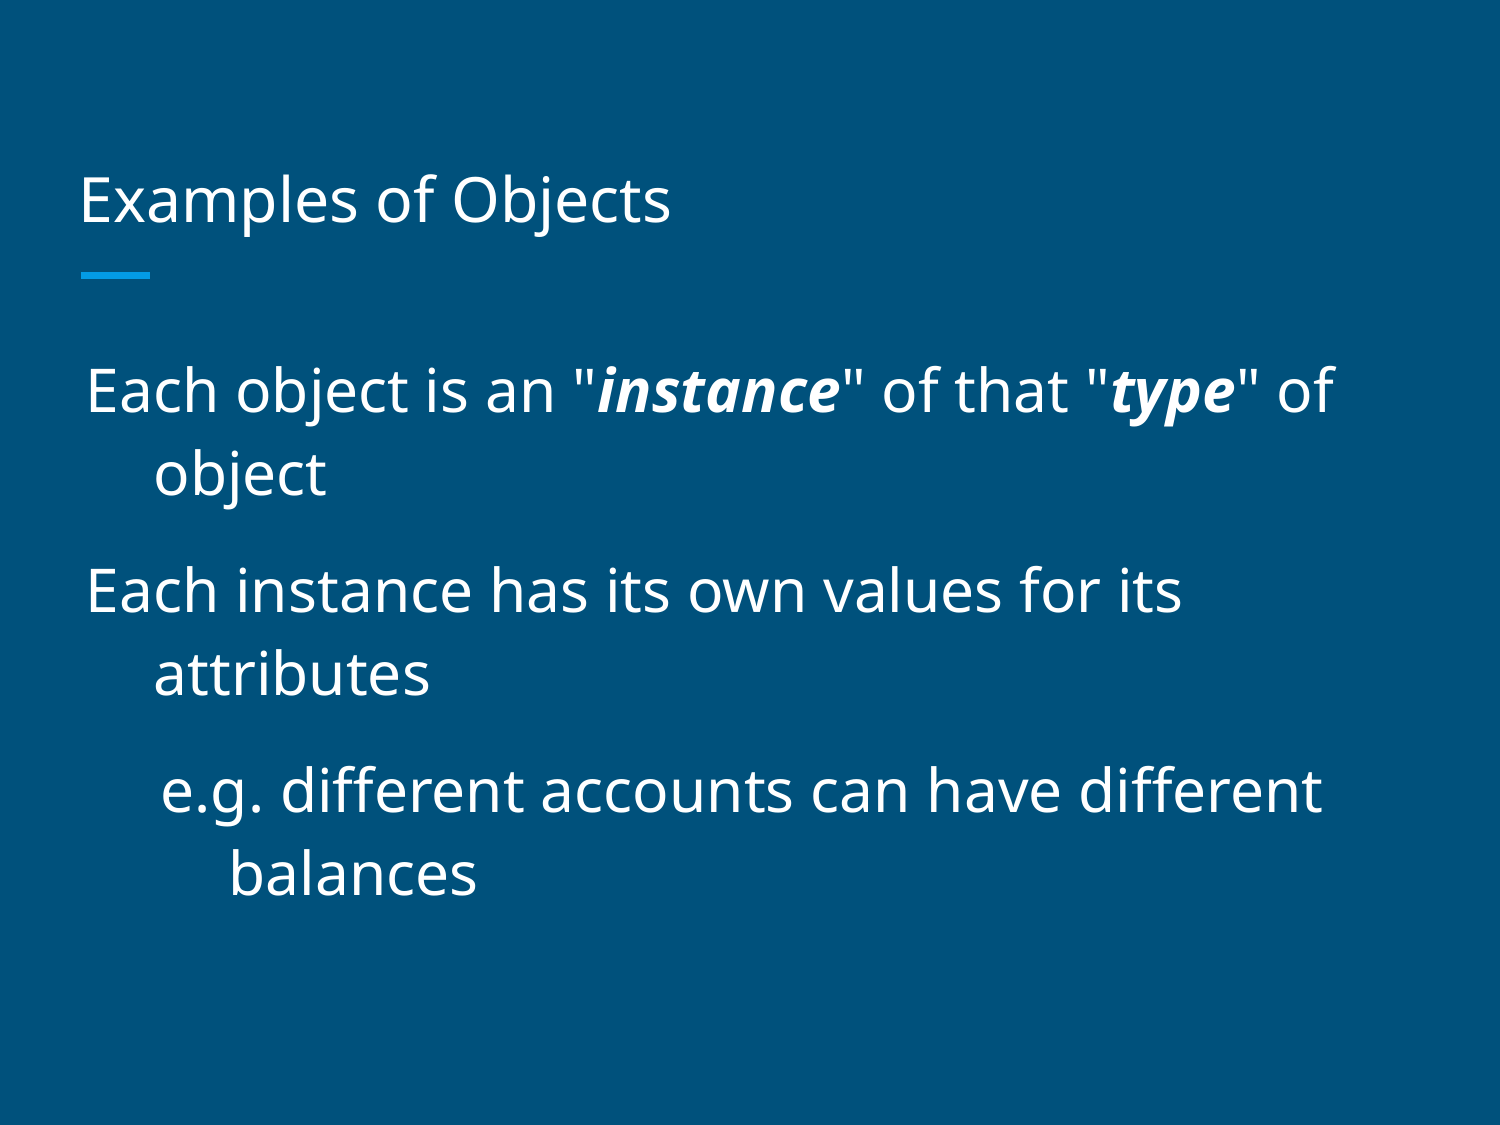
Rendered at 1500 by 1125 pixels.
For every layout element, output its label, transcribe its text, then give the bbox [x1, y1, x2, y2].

list Each object is an "instance" of that "type" of object Each instance has its own values for its attributes e.g. different accounts can have different balances [63, 325, 1437, 1000]
title Examples of Objects [63, 100, 1437, 251]
